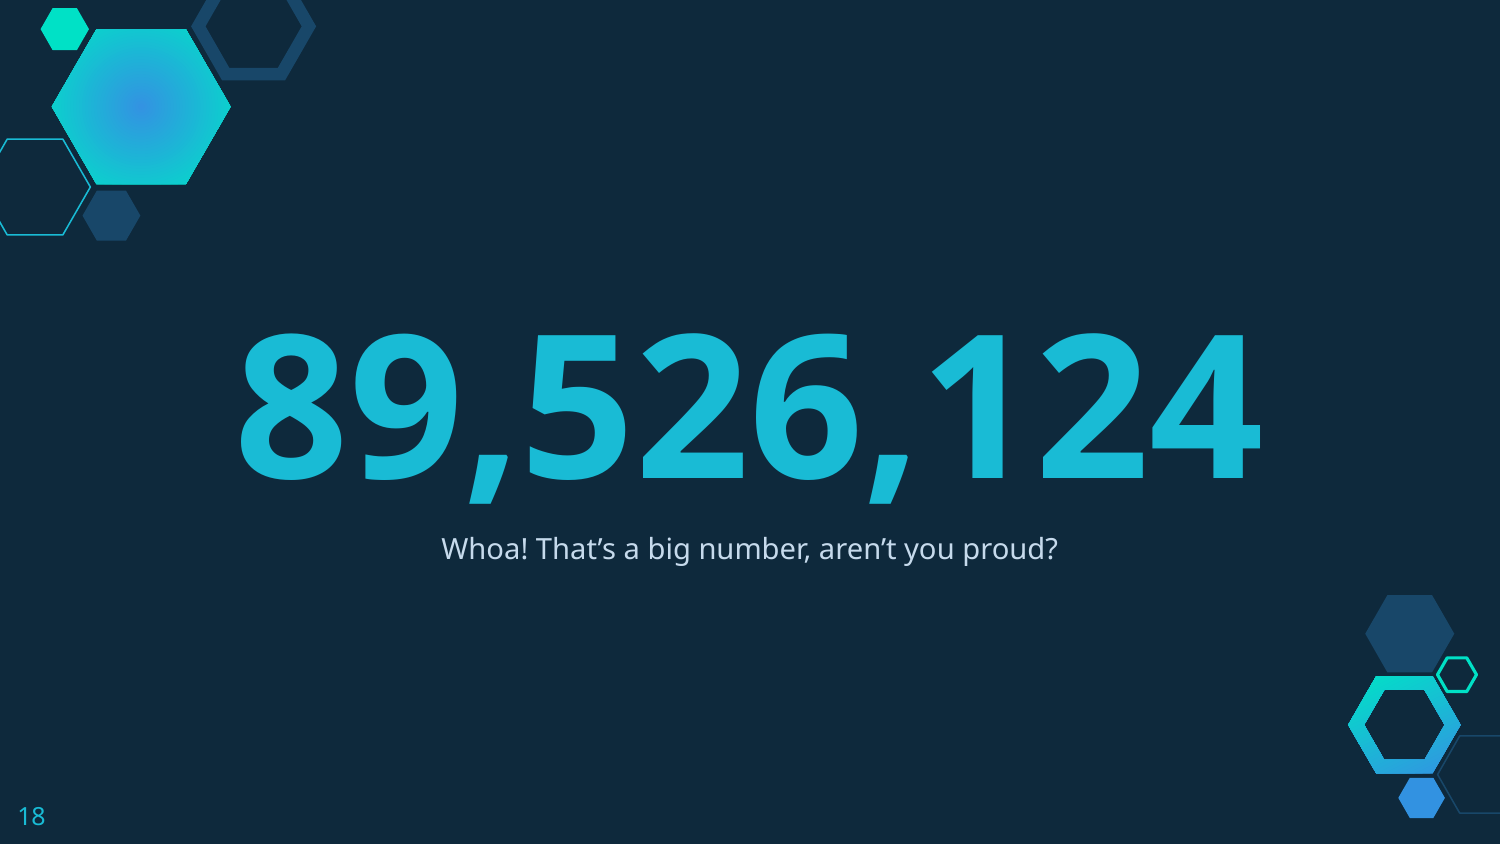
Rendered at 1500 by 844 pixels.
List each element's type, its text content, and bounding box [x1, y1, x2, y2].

slide_number 18 [2, 785, 93, 844]
title 89,526,124 Whoa! That’s a big number, aren’t you proud? [112, 0, 1388, 844]
